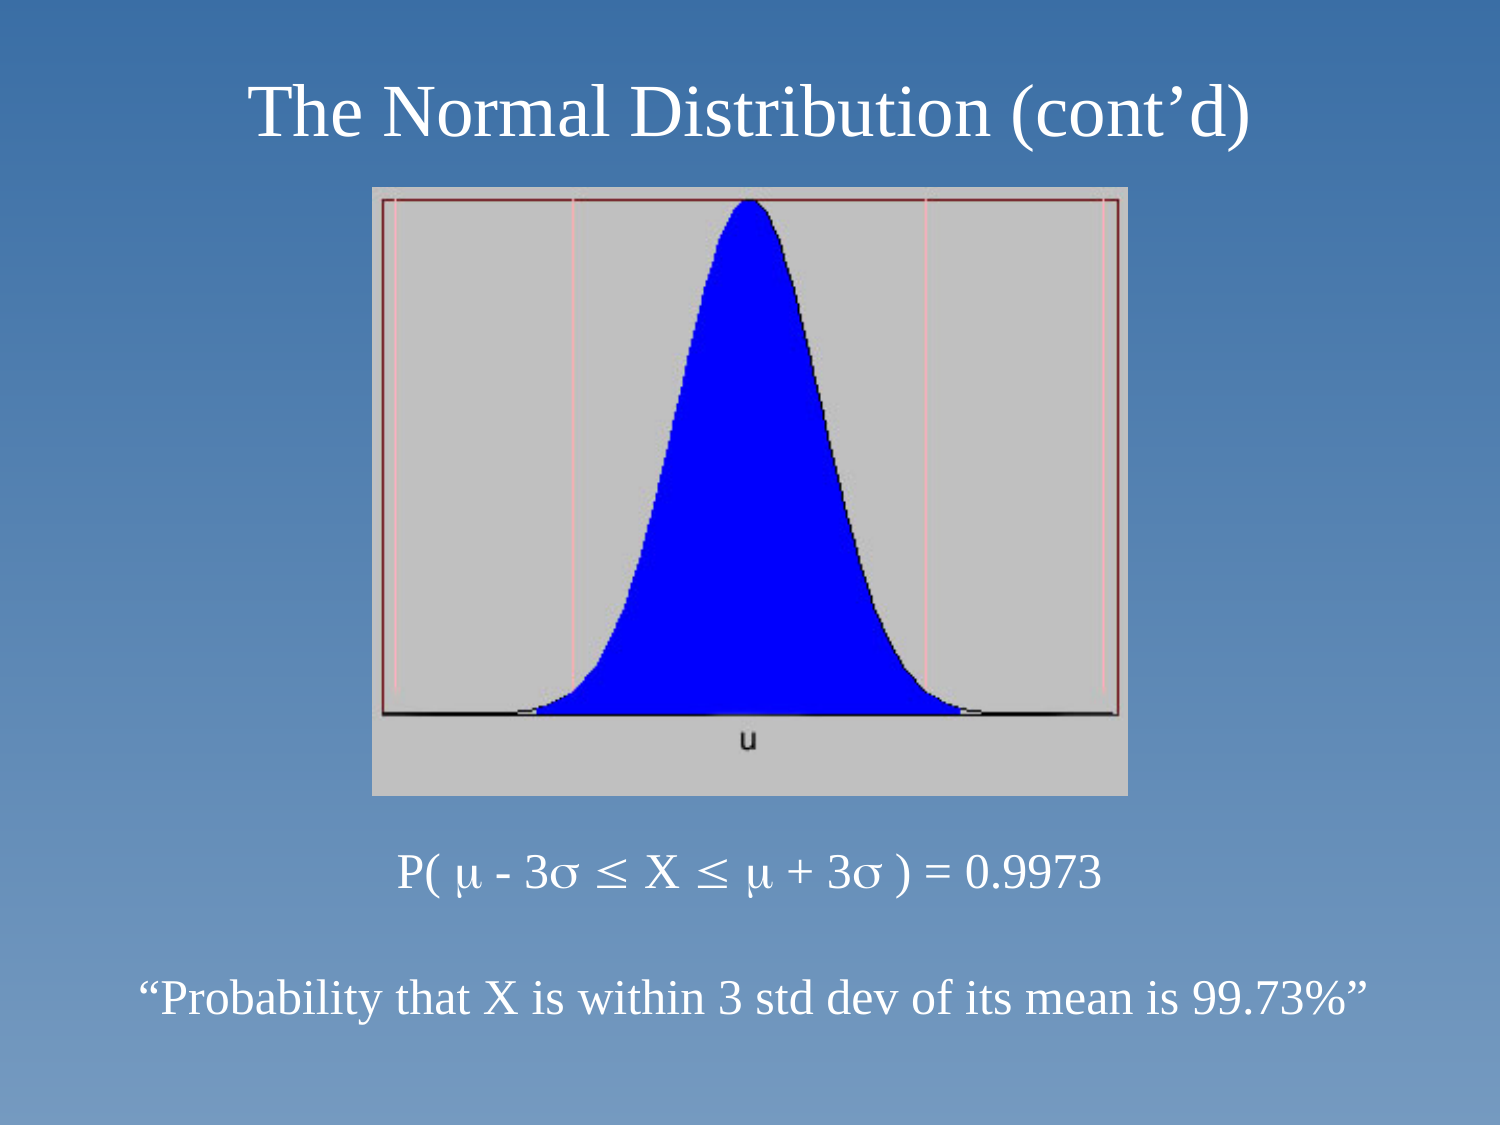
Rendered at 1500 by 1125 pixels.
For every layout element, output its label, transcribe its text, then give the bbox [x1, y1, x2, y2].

title The Normal Distribution (cont’d) [112, 37, 1388, 176]
text_box P(  - 3  X   + 3 ) = 0.9973 [381, 830, 1117, 906]
picture [372, 187, 1128, 797]
text_box “Probability that X is within 3 std dev of its mean is 99.73%” [123, 956, 1385, 1032]
